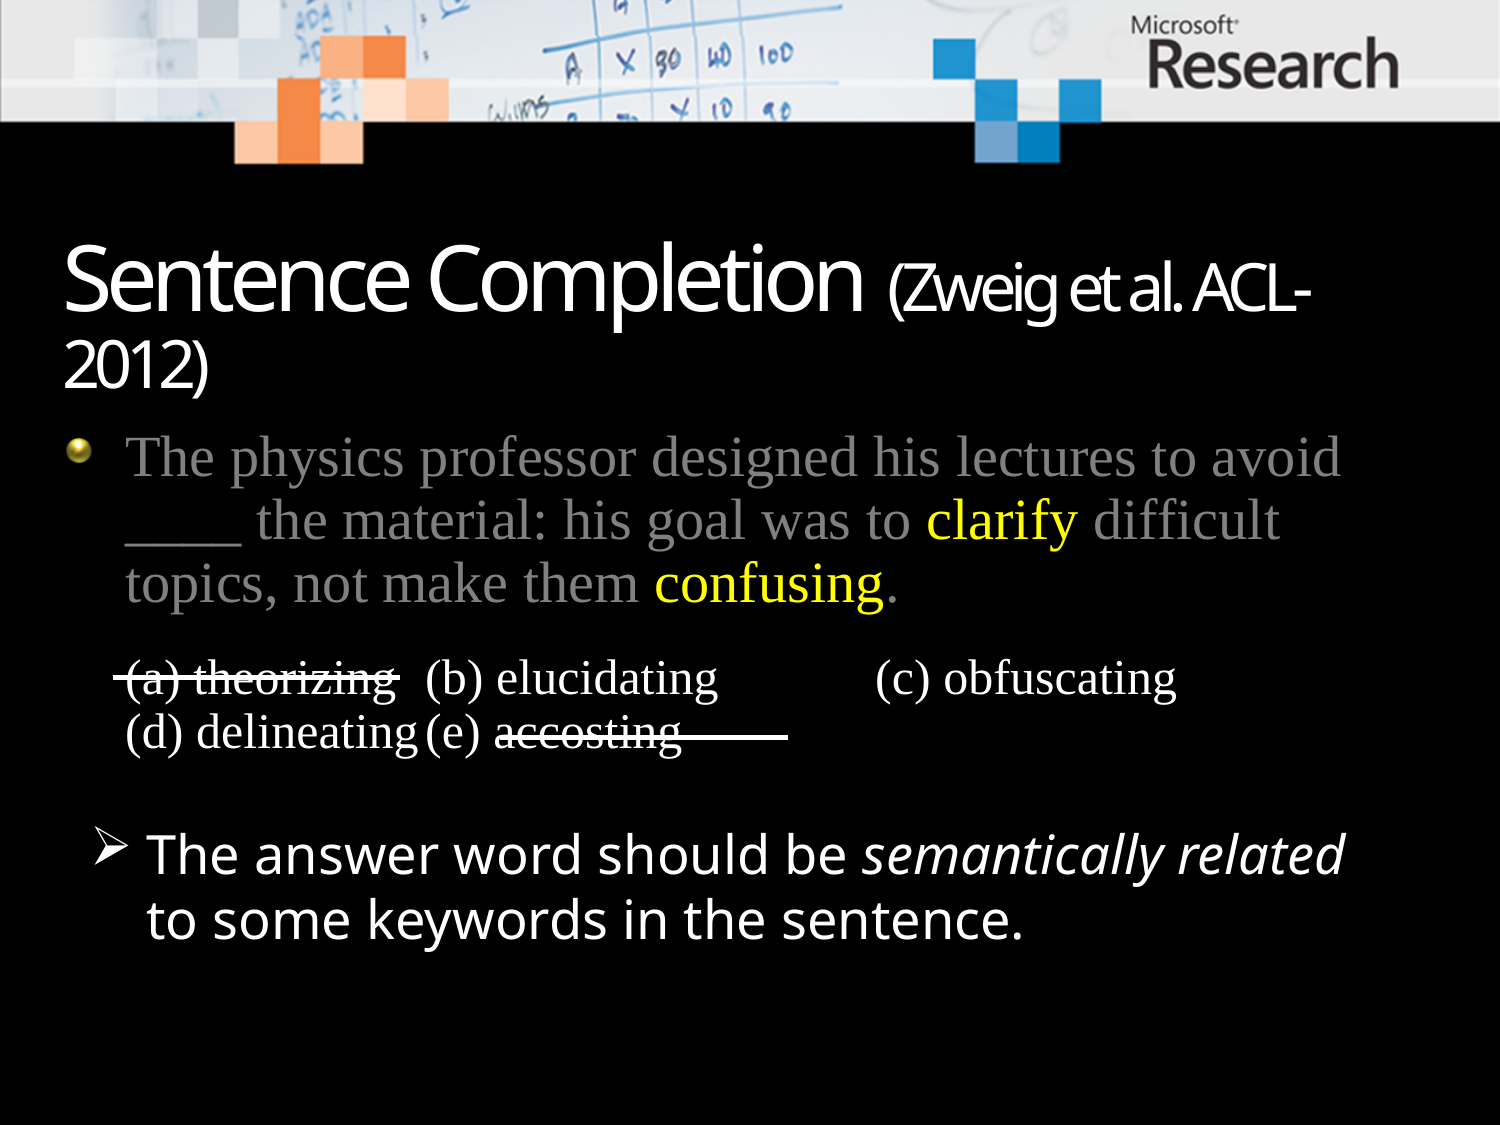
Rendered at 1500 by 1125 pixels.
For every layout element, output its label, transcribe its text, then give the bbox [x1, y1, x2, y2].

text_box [112, 677, 788, 738]
title Sentence Completion (Zweig et al. ACL-2012) [62, 231, 1438, 333]
list The physics professor designed his lectures to avoid ____ the material: his goal was to clarify difficult topics, not make them confusing. (a) theorizing (b) elucidating (c) obfuscating (d) delineating (e) accosting [62, 426, 1438, 854]
text_box The answer word should be semantically related to some keywords in the sentence. [74, 812, 1425, 1075]
picture [0, 0, 1500, 1125]
